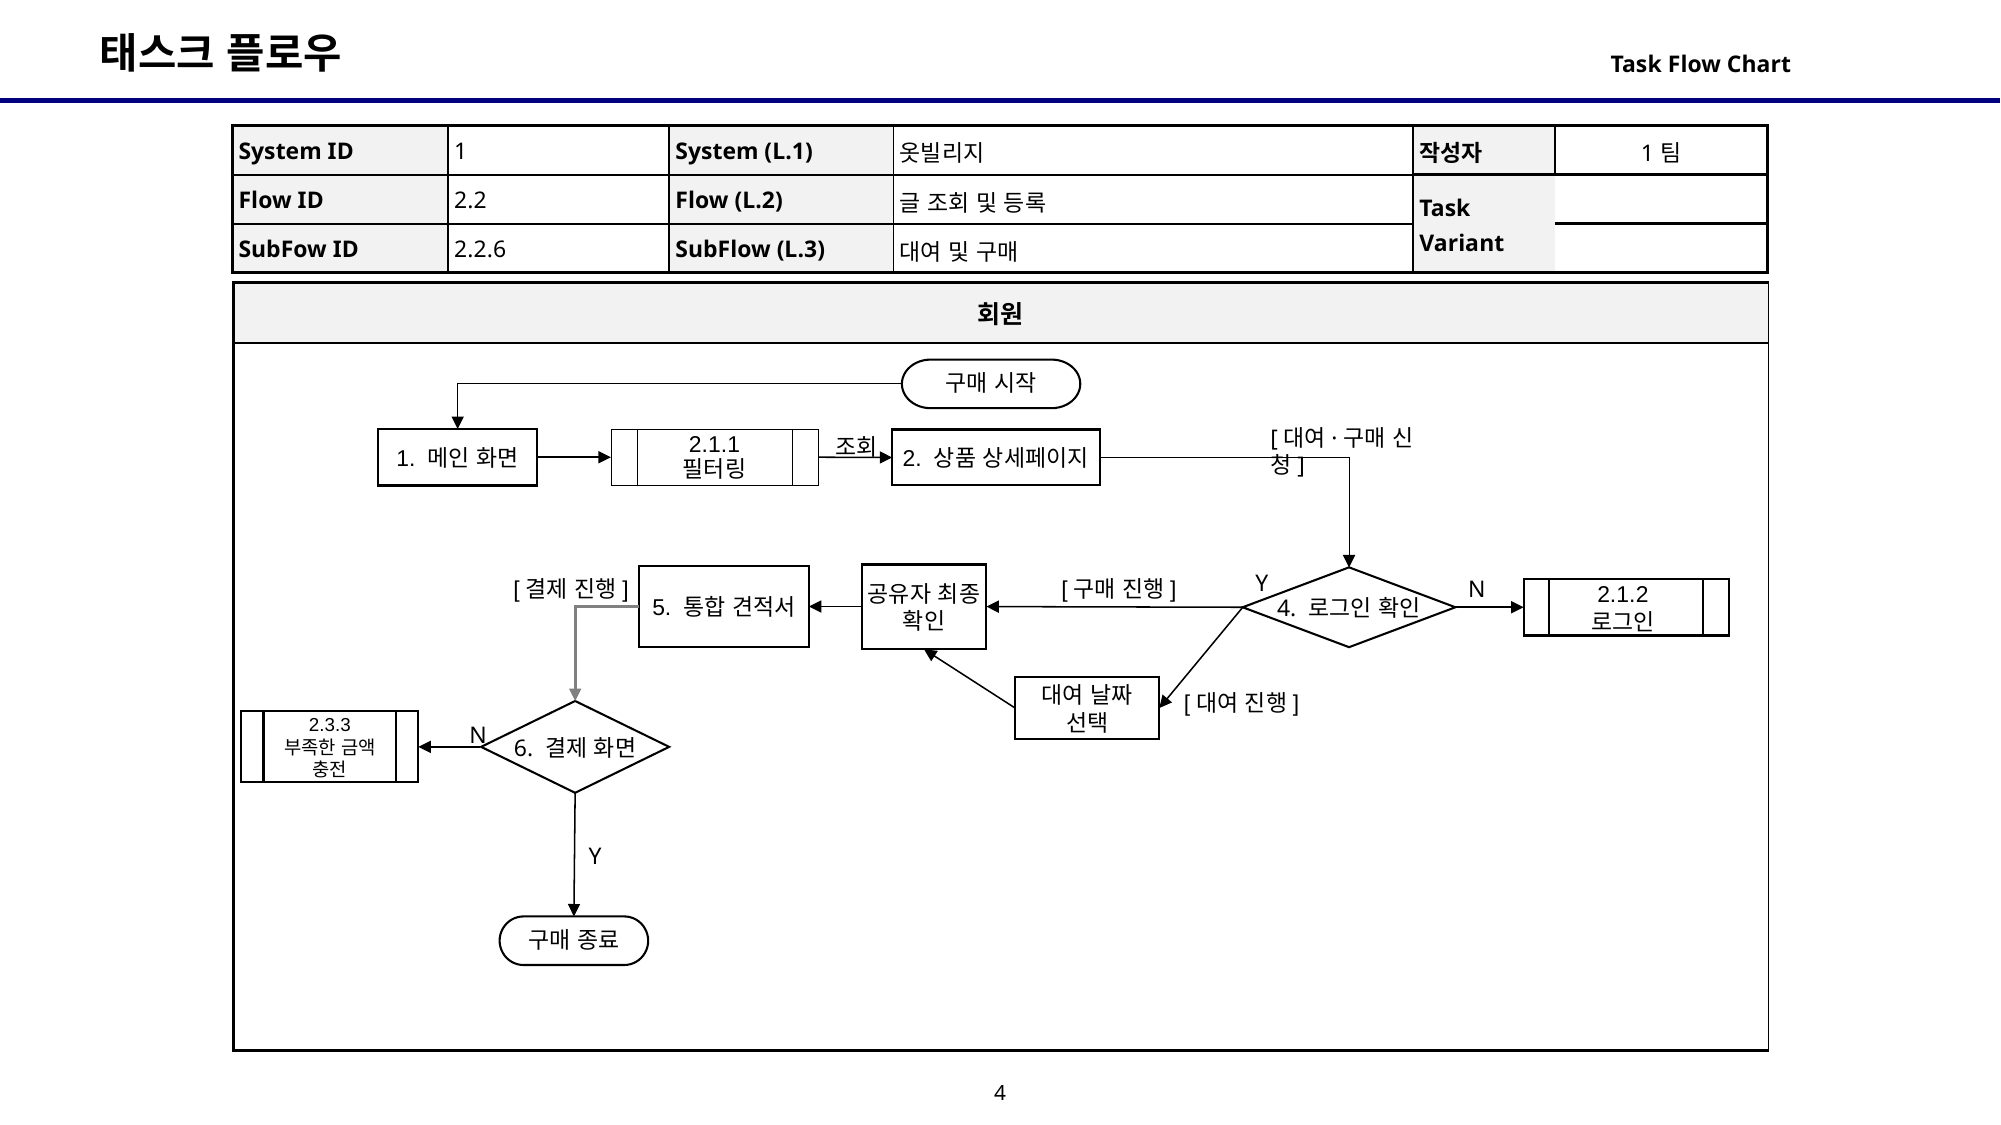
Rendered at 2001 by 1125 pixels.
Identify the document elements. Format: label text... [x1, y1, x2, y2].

text_box 1. 메인 화면 [378, 428, 537, 486]
text_box [대여 진행] [1169, 681, 1391, 724]
text_box Y [576, 834, 611, 877]
text_box 대여 날짜 선택 [1015, 677, 1160, 739]
table_cell 대여 및 구매 [894, 225, 1412, 271]
text_box [구매 진행] [1046, 567, 1268, 610]
table_cell Flow ID [234, 176, 447, 223]
table_cell [235, 344, 1768, 1049]
table_cell SubFlow (L.3) [670, 225, 893, 271]
text_box [결제 진행] [498, 567, 644, 610]
table_cell [1555, 225, 1766, 271]
text_box 구매 시작 [901, 359, 1081, 409]
table_header 옷빌리지 [894, 127, 1412, 174]
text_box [575, 606, 640, 701]
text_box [1099, 457, 1350, 568]
table_cell Flow (L.2) [670, 176, 893, 223]
text_box 2.1.1 필터링 [610, 429, 819, 487]
text_box 6. 결제 화면 [489, 701, 670, 793]
table_header 1팀 [1556, 127, 1766, 173]
text_box 공유자 최종 확인 [861, 564, 987, 649]
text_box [924, 649, 1016, 708]
text_box 5. 통합 견적서 [639, 565, 809, 648]
table_cell 2.2 [449, 176, 668, 223]
table_cell Task Variant [1414, 176, 1555, 271]
text_box 4. 로그인 확인 [1249, 567, 1453, 648]
text_box N [1453, 567, 1487, 610]
table_header System ID [234, 127, 447, 174]
text_box 조회 [820, 429, 893, 457]
table_header 1 [449, 127, 668, 174]
list Task Flow Chart [1295, 42, 1792, 102]
table_cell 2.2.6 [449, 225, 668, 271]
table_header 회원 [235, 284, 1768, 342]
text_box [457, 383, 902, 429]
table_cell 글 조회 및 등록 [894, 176, 1412, 223]
text_box 조회 [820, 458, 893, 467]
text_box 2.3.3 부족한 금액 충전 [241, 711, 419, 783]
text_box [대여·구매 신청] [1255, 416, 1458, 486]
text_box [1159, 608, 1243, 708]
text_box 2.1.2 로그인 [1523, 579, 1729, 636]
text_box 2. 상품 상세페이지 [892, 429, 1100, 486]
table_header 작성자 [1414, 127, 1554, 173]
table_cell SubFow ID [234, 225, 447, 271]
text_box N [454, 713, 489, 756]
table_cell [1555, 176, 1766, 222]
text_box 구매 종료 [499, 916, 649, 966]
table_header System (L.1) [670, 127, 893, 174]
